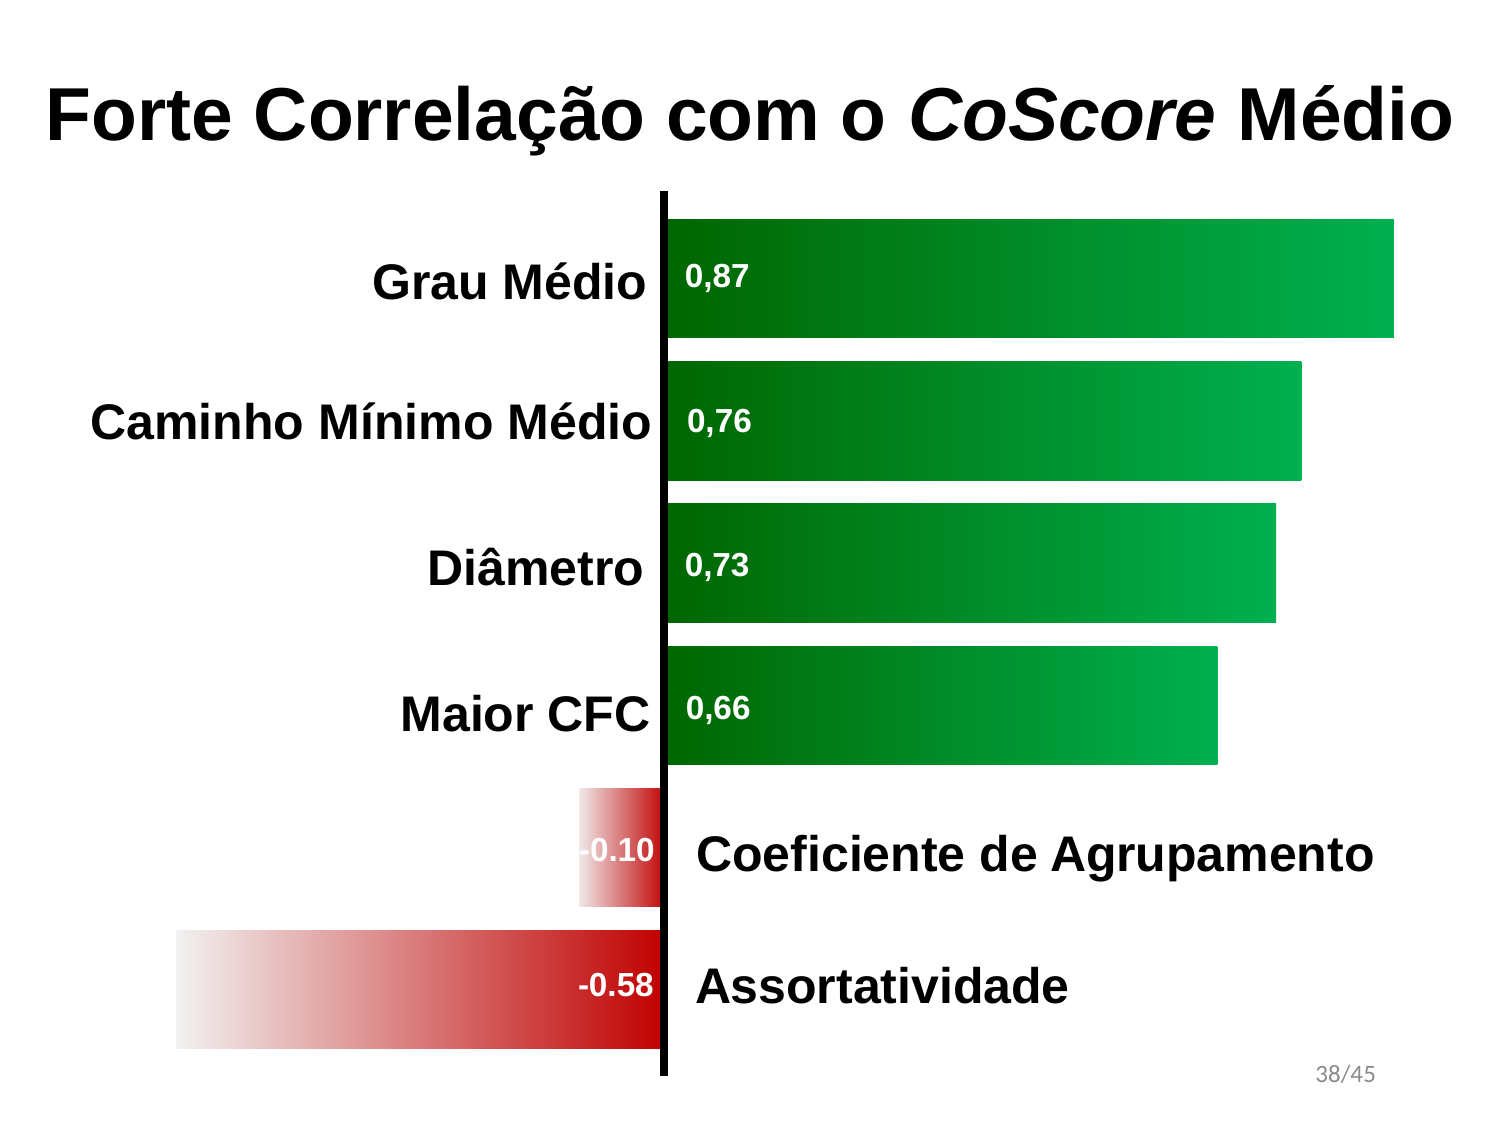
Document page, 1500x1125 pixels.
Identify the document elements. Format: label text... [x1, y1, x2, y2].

chart [0, 171, 1500, 1125]
title Forte Correlação com o CoScore Médio [0, 40, 1500, 171]
